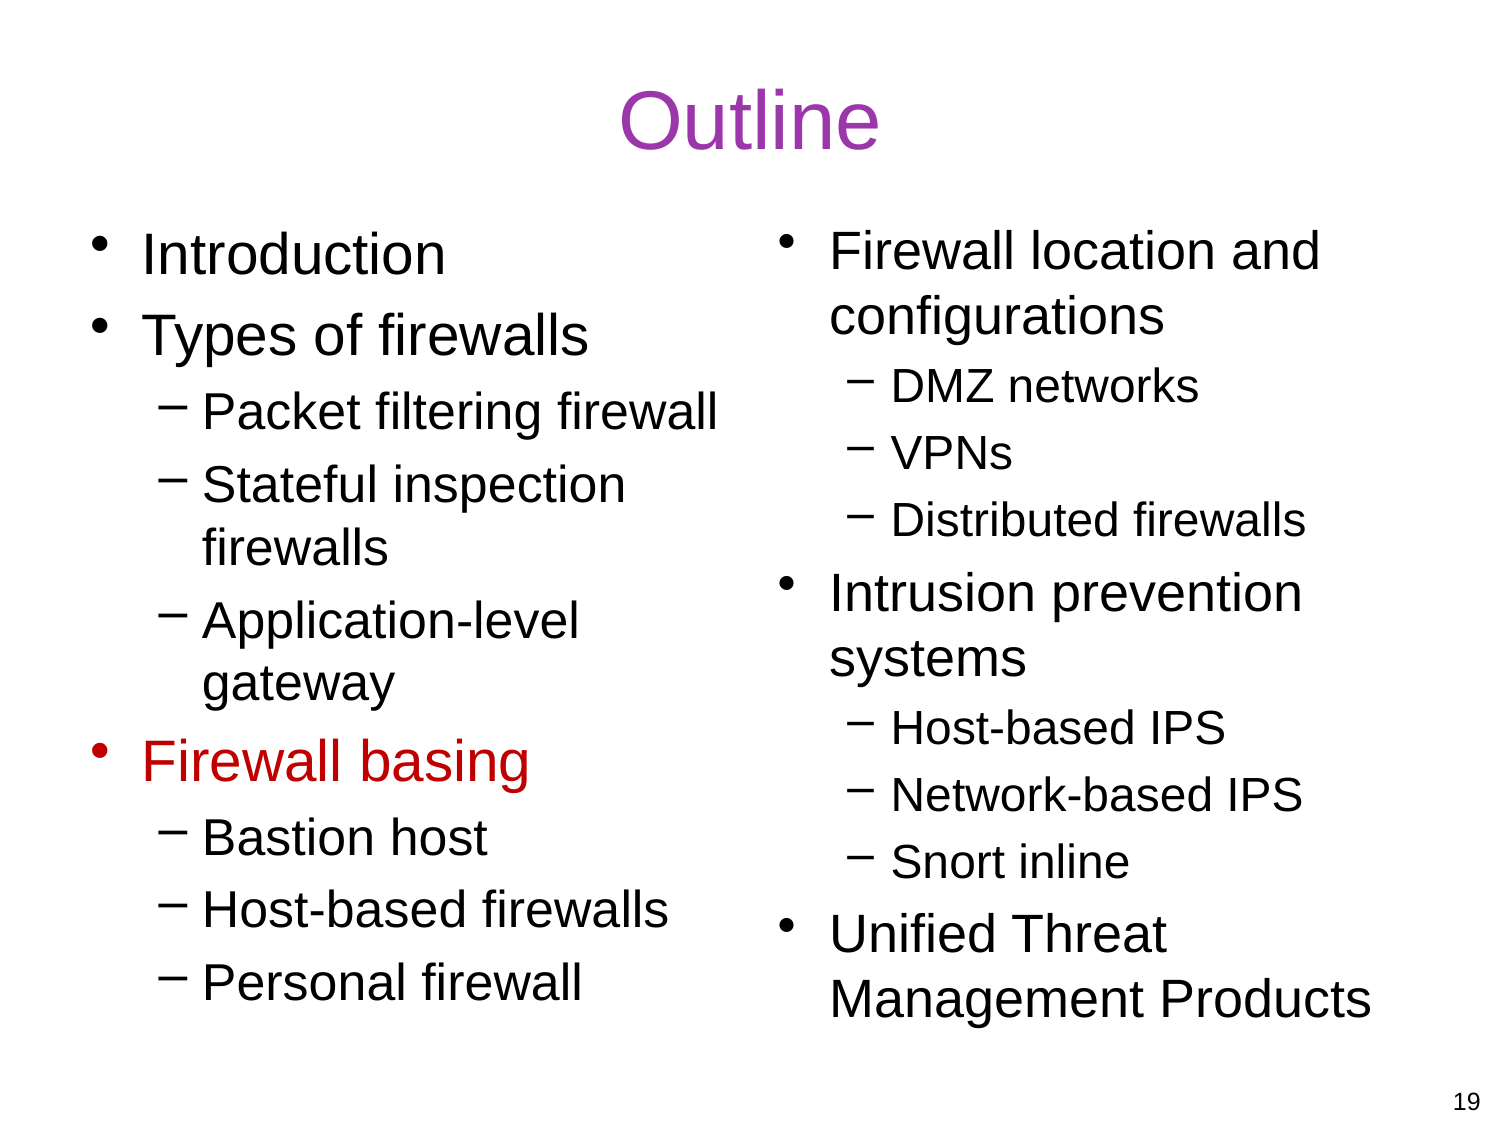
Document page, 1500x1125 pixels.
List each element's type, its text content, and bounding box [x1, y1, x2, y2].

list Introduction Types of firewalls Packet filtering firewall Stateful inspection firewalls Application-level gateway Firewall basing Bastion host Host-based firewalls Personal firewall [74, 207, 738, 1048]
list Firewall location and configurations DMZ networks VPNs Distributed firewalls Intrusion prevention systems Host-based IPS Network-based IPS Snort inline Unified Threat Management Products [762, 207, 1426, 1048]
slide_number 19 [1145, 1077, 1497, 1119]
title Outline [74, 44, 1426, 188]
